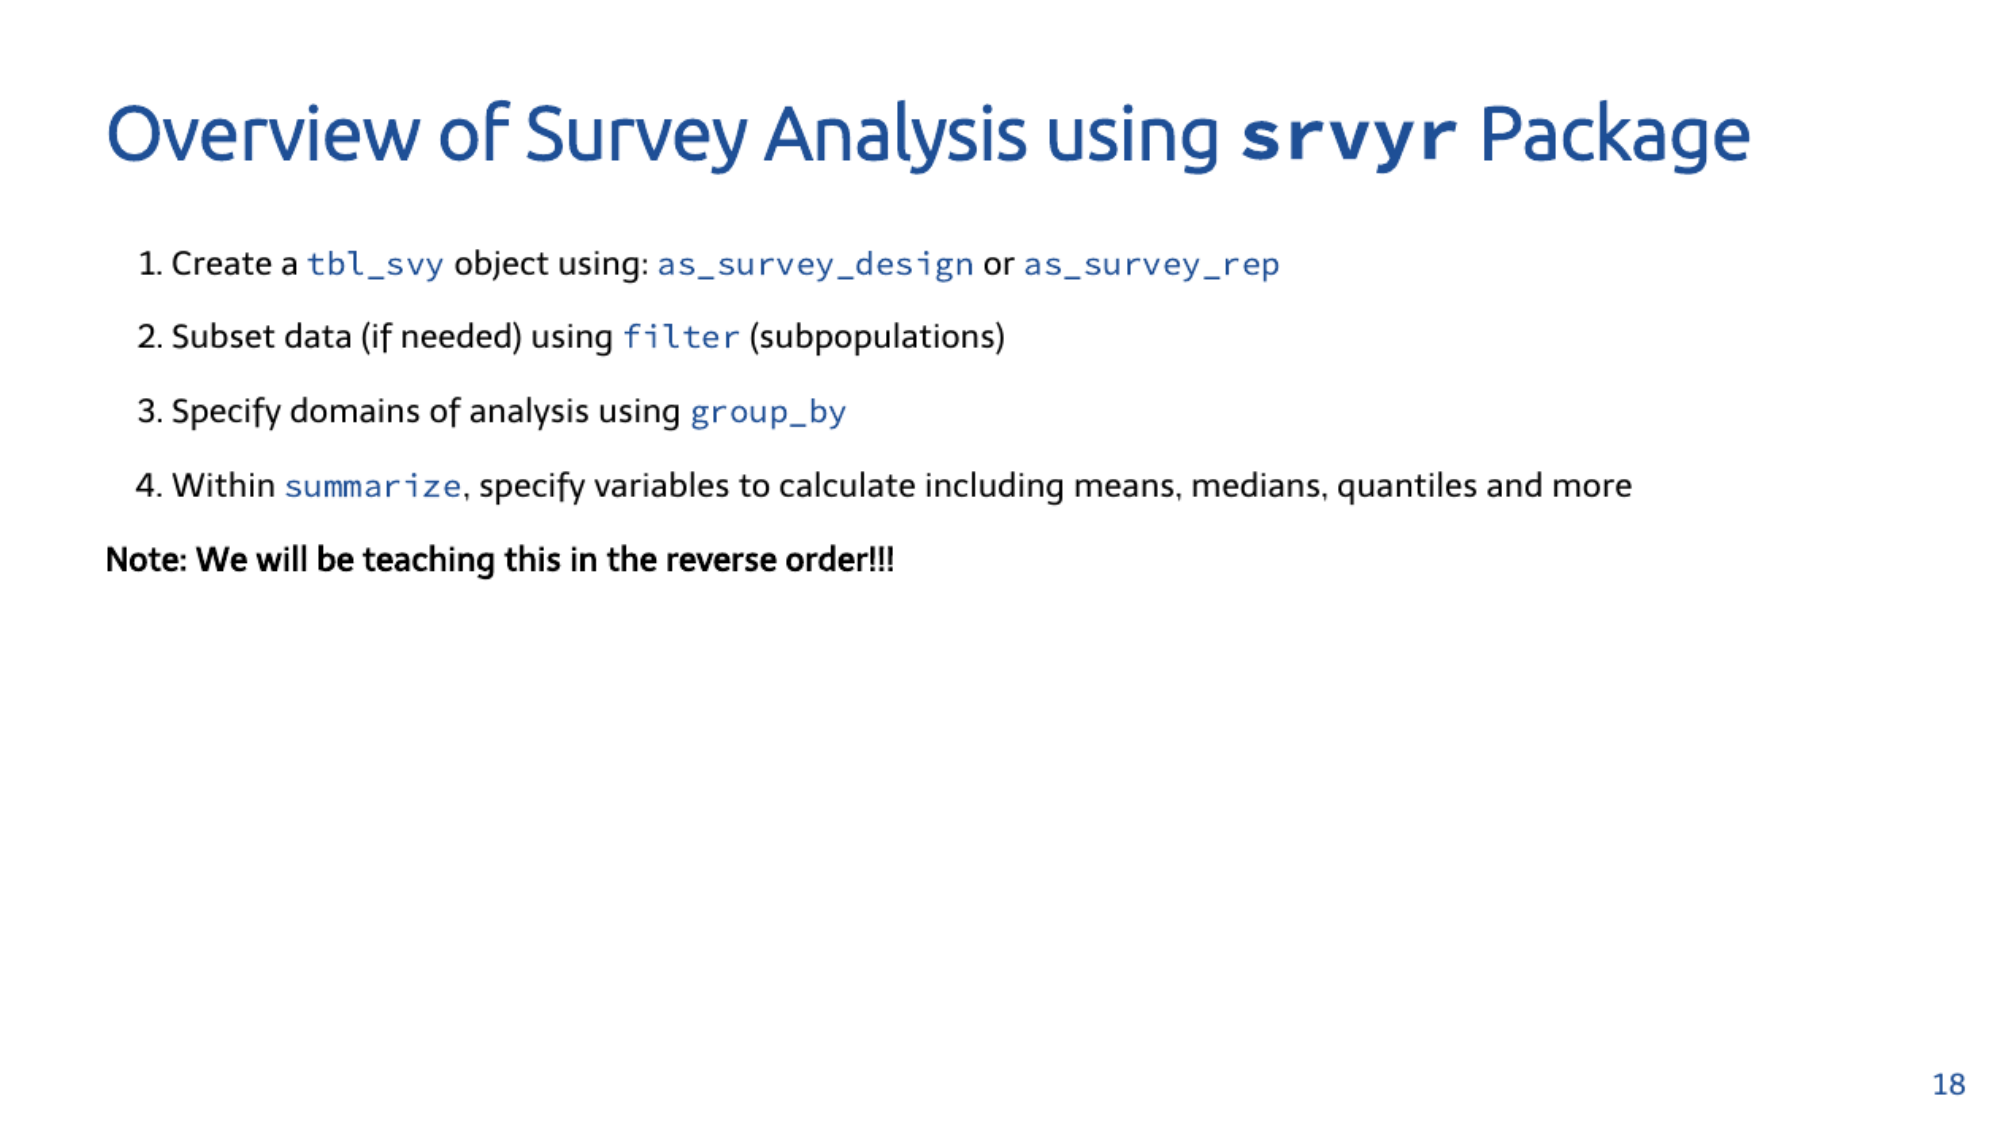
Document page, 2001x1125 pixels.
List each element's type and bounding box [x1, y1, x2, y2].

list [0, 0, 2000, 1125]
